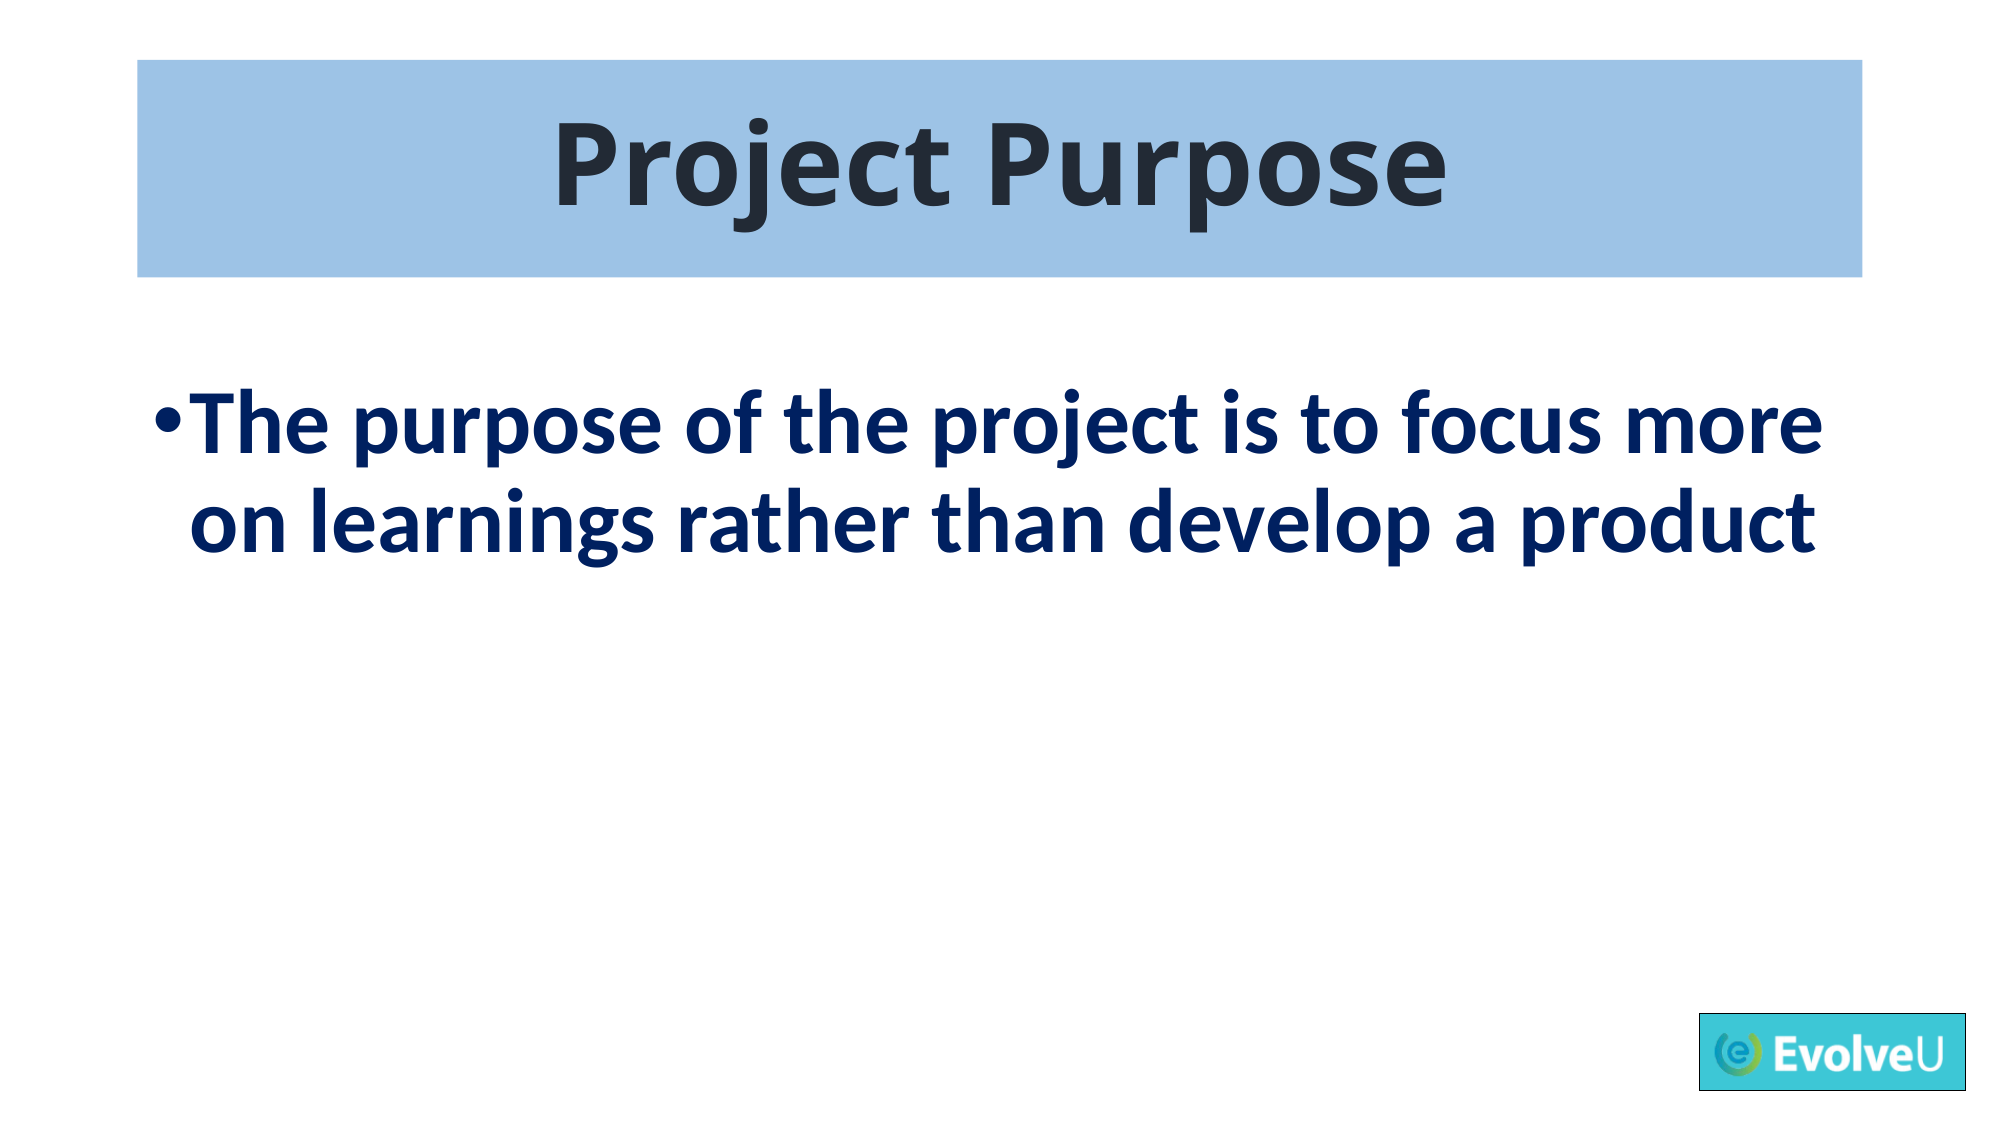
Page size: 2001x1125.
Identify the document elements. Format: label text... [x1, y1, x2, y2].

list The purpose of the project is to focus more on learnings rather than develop a product [137, 299, 1863, 1014]
picture [1699, 1013, 1966, 1091]
title Project Purpose [137, 59, 1863, 278]
